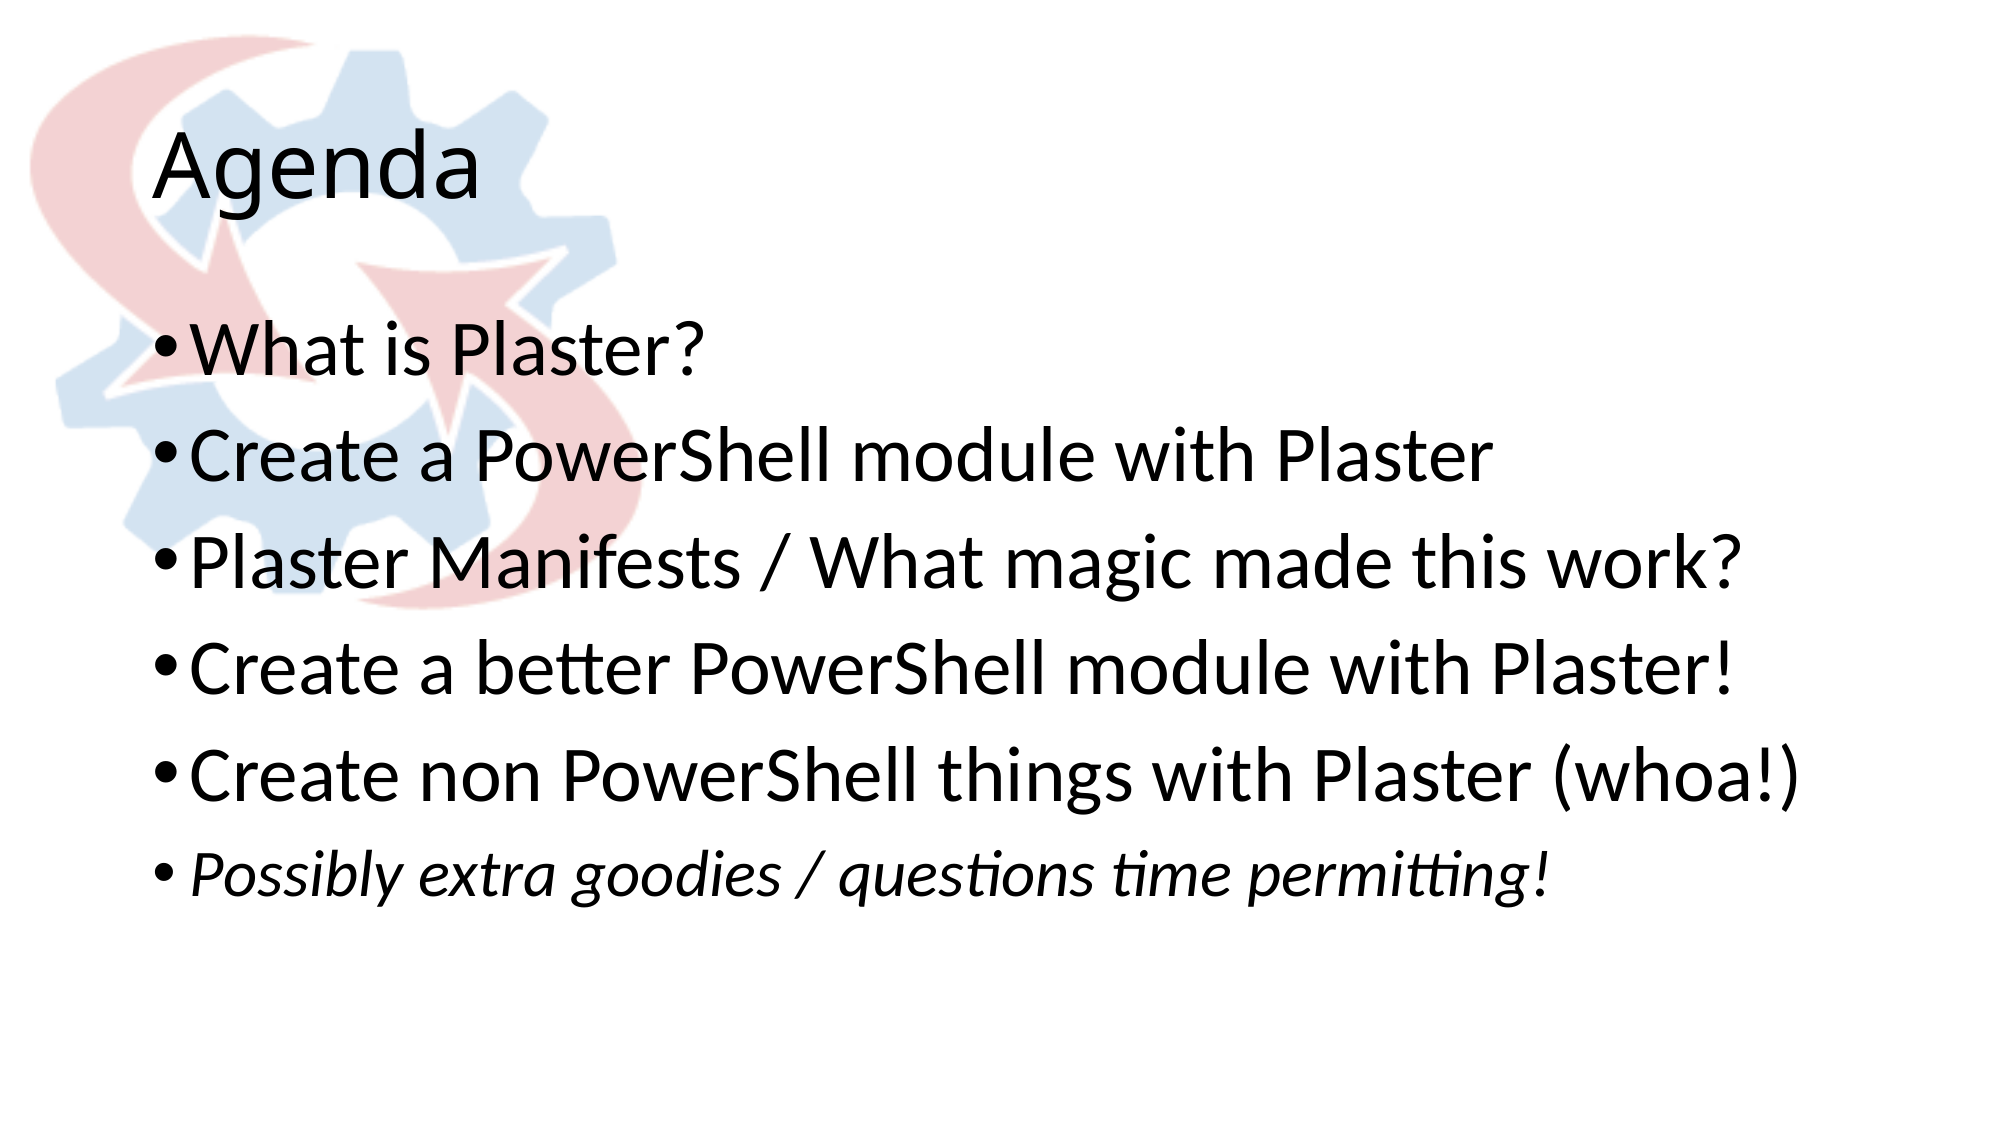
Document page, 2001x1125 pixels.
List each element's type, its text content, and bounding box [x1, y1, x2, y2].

title Agenda [137, 59, 1863, 278]
list What is Plaster? Create a PowerShell module with Plaster Plaster Manifests / What magic made this work? Create a better PowerShell module with Plaster! Create non PowerShell things with Plaster (whoa!) Possibly extra goodies / questions time permitting! [137, 299, 1863, 1014]
